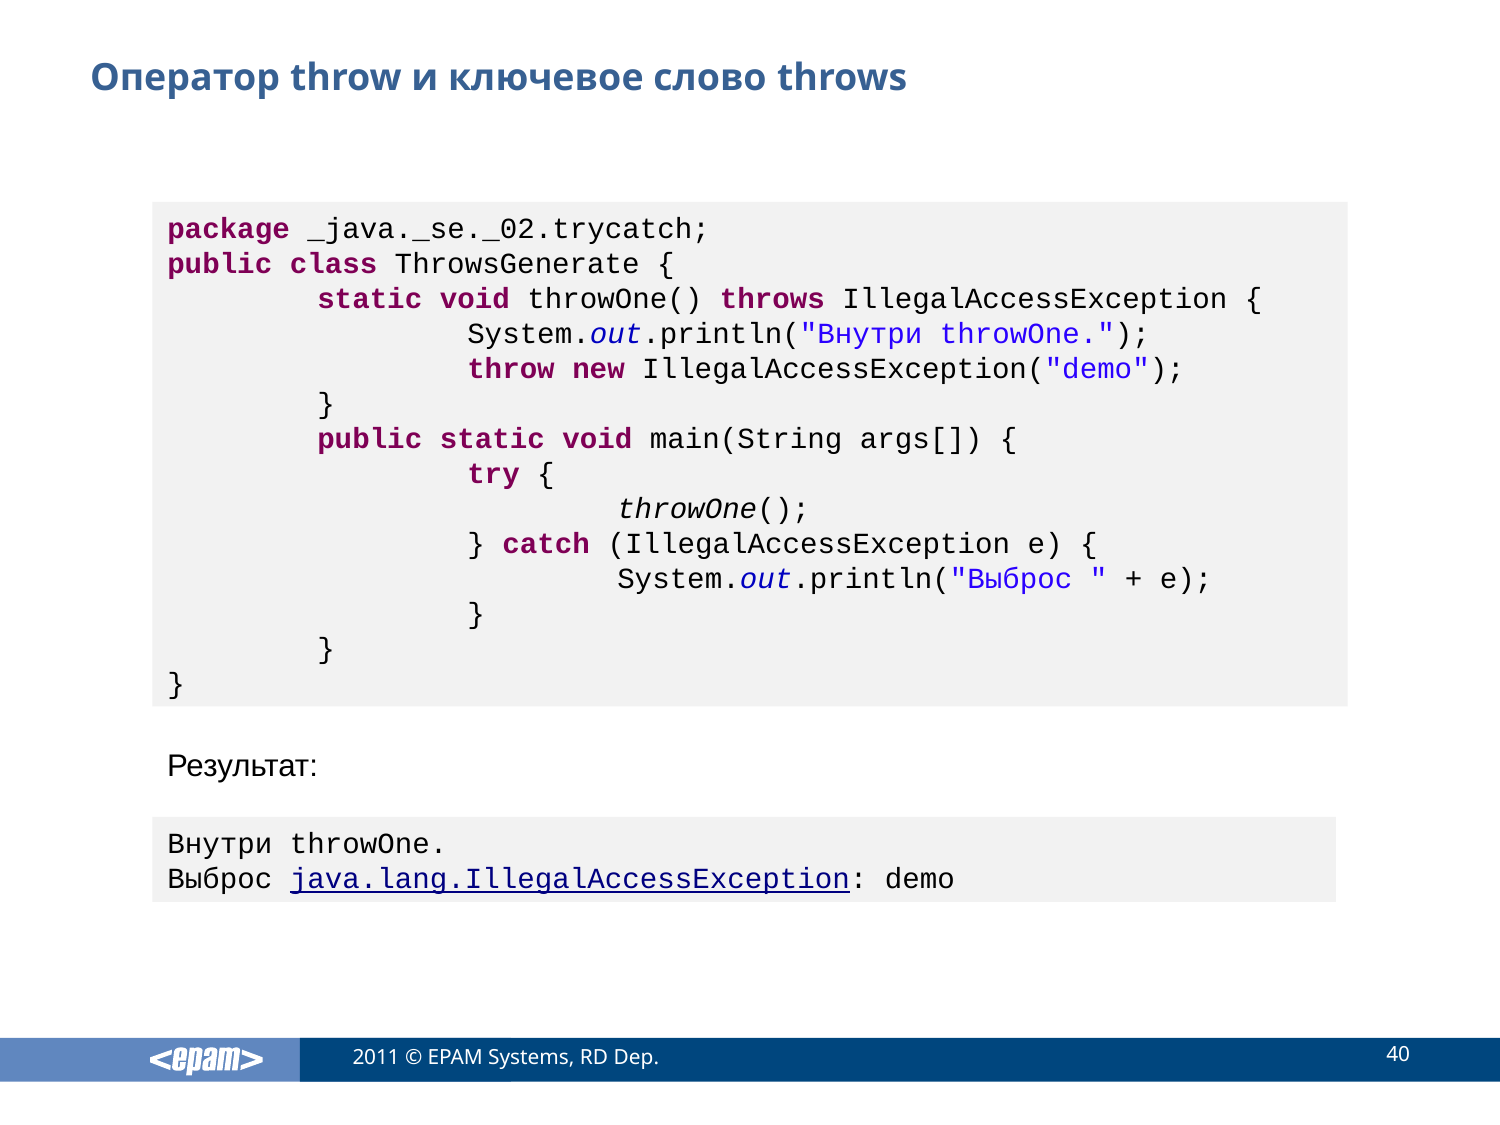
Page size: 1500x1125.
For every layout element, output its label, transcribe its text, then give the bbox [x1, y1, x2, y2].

text_box package _java._se._02.trycatch; public class ThrowsGenerate { static void throwOne() throws IllegalAccessException { System.out.println("Внутри throwOne."); throw new IllegalAccessException("demo"); } public static void main(String args[]) { try { throwOne(); } catch (IllegalAccessException e) { System.out.println("Выброс " + e); } } } [152, 201, 1348, 707]
slide_number 40 [1262, 1025, 1425, 1085]
text_box Внутри throwOne. Выброс java.lang.IllegalAccessException: demo [152, 816, 1336, 902]
list Результат: [152, 738, 1353, 941]
footer 2011 © EPAM Systems, RD Dep. [337, 1028, 738, 1088]
title Оператор throw и ключевое слово throws [75, 45, 1425, 163]
